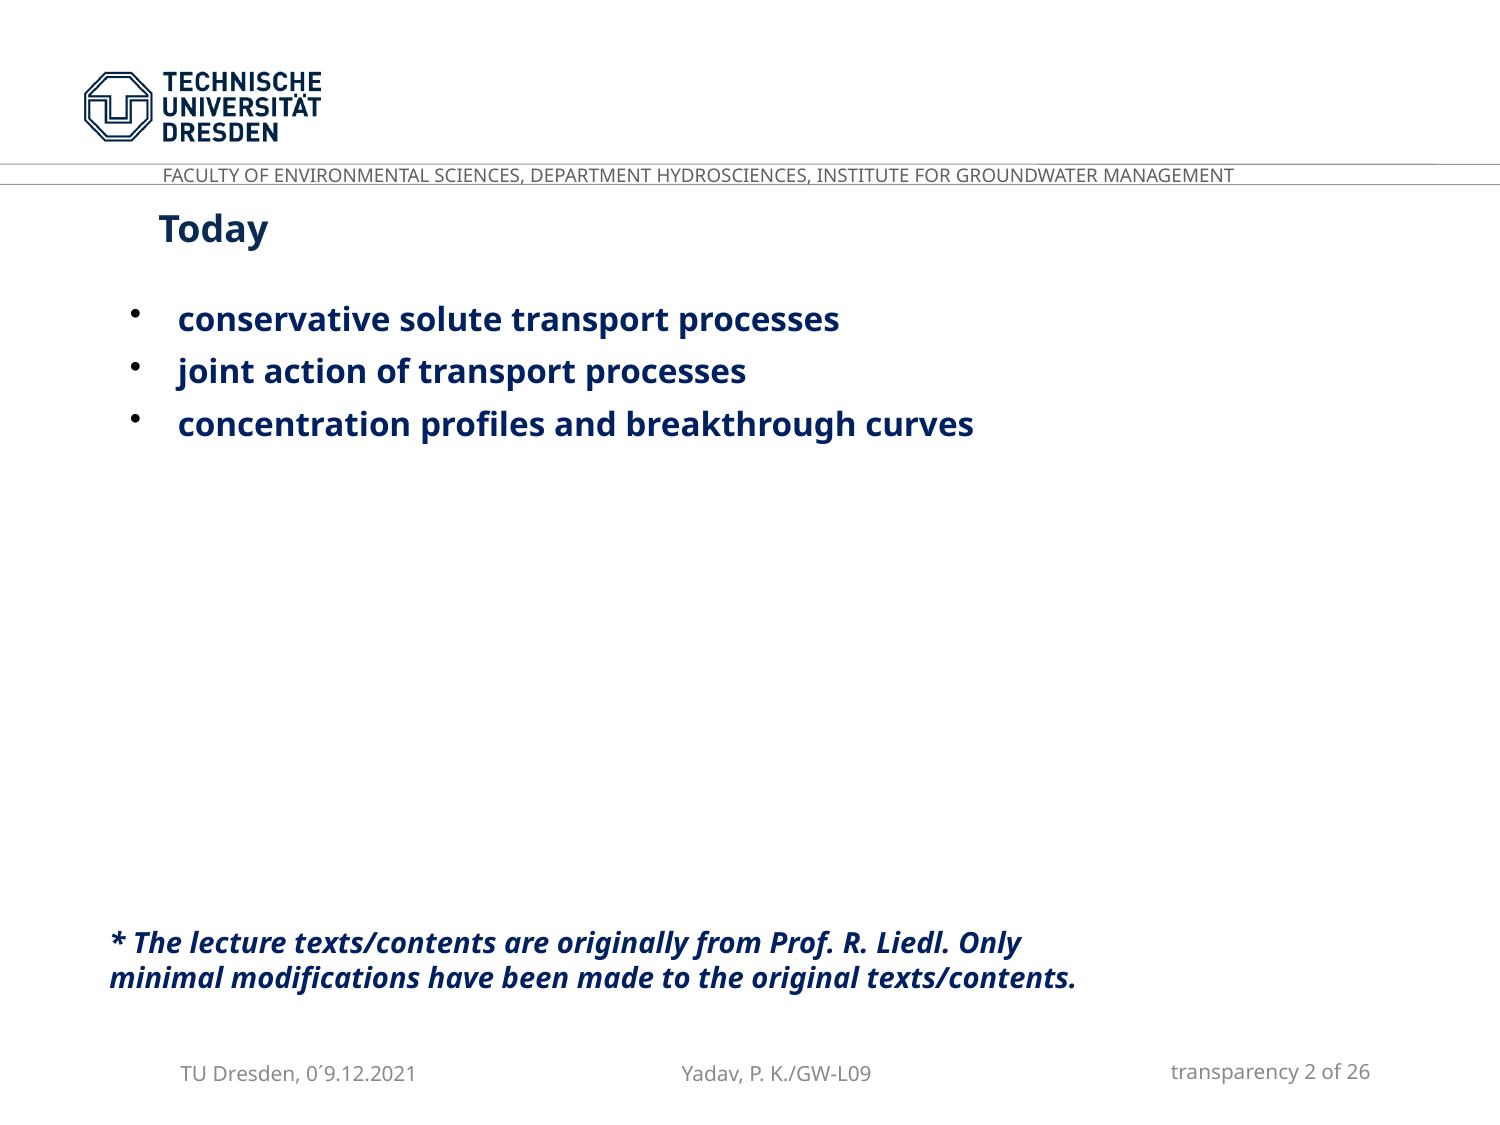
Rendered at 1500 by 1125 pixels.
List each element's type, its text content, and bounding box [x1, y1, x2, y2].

picture [83, 71, 321, 142]
text_box Today [158, 197, 927, 261]
text_box conservative solute transport processes joint action of transport processes concentration profiles and breakthrough curves [115, 290, 1406, 451]
text_box * The lecture texts/contents are originally from Prof. R. Liedl. Only minimal modifications have been made to the original texts/contents. [94, 916, 1406, 1037]
